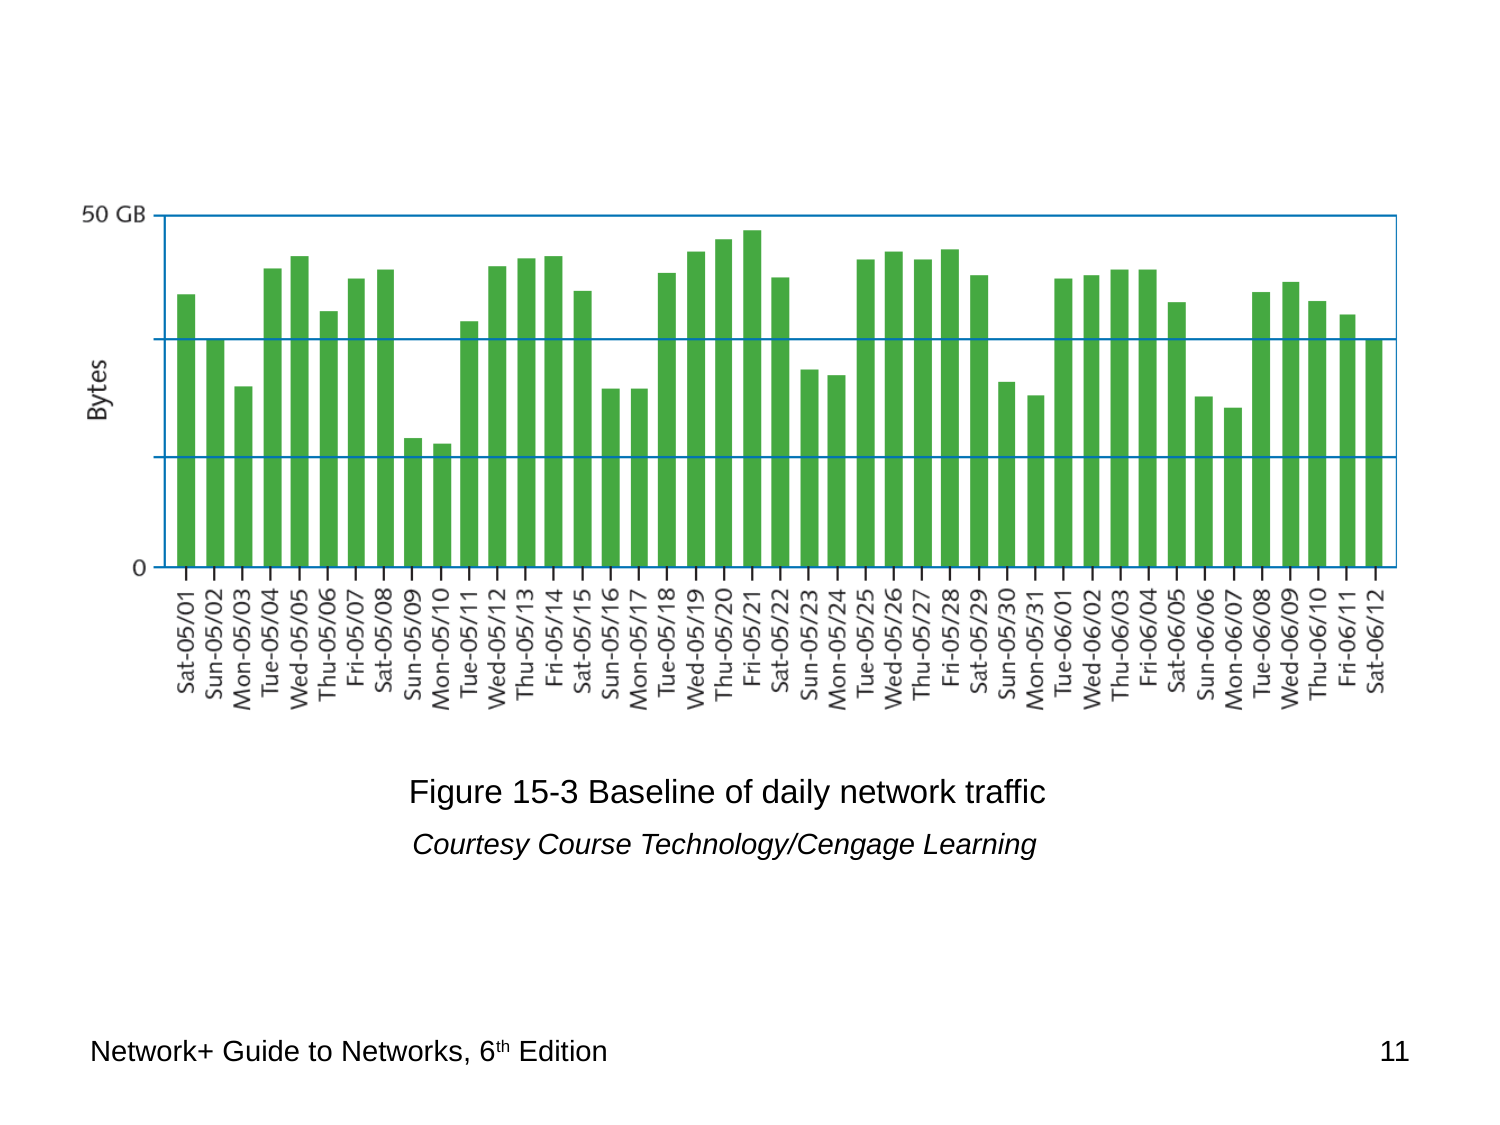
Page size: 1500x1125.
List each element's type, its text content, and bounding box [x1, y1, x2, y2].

picture [74, 191, 1415, 730]
text_box Courtesy Course Technology/Cengage Learning [397, 818, 1053, 868]
text_box Figure 15-3 Baseline of daily network traffic [394, 762, 1095, 818]
slide_number 11 [1074, 1024, 1426, 1103]
footer Network+ Guide to Networks, 6th Edition [74, 1024, 988, 1103]
